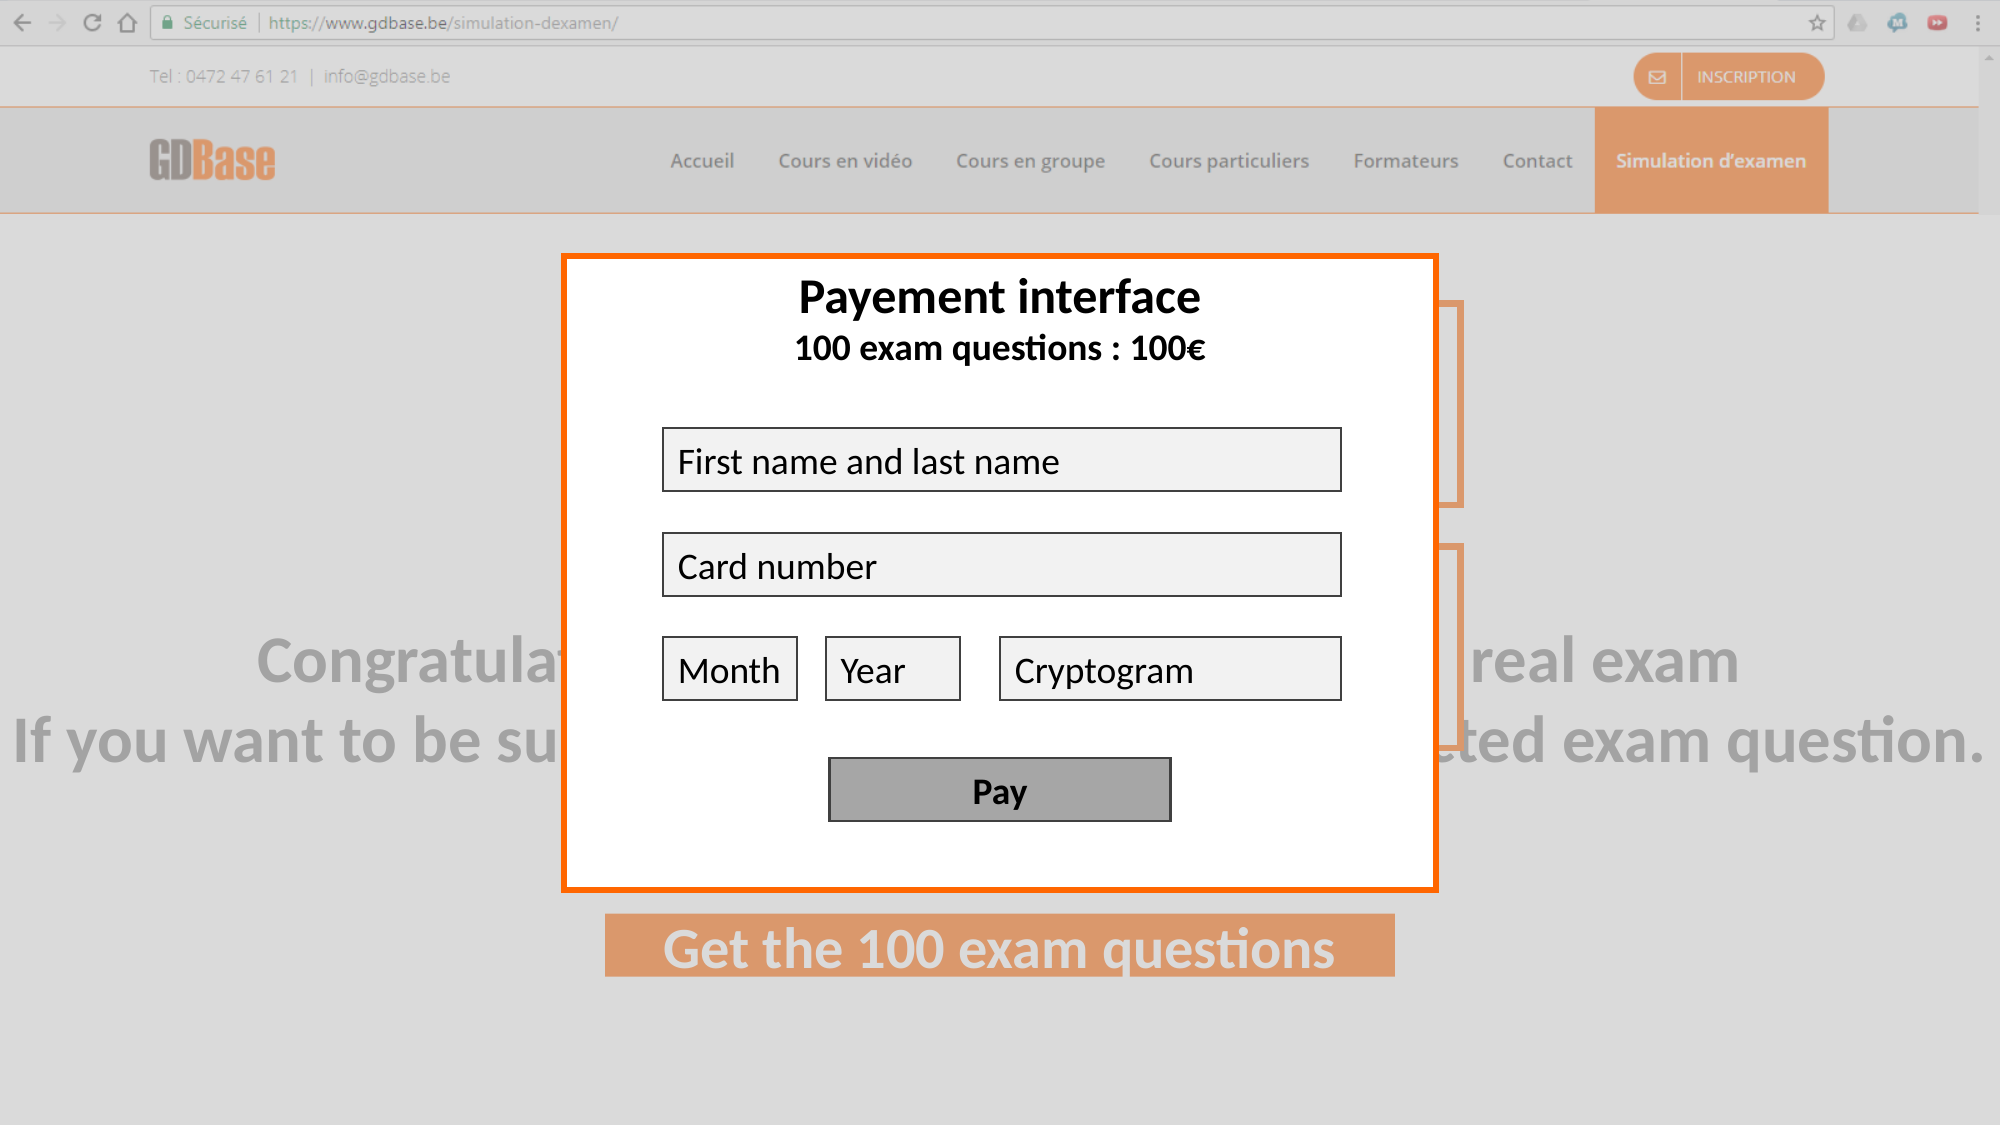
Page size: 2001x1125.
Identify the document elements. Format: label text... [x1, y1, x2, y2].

text_box First name and last name [662, 427, 1342, 492]
text_box Year [825, 636, 961, 701]
text_box Payement interface 100 exam questions : 100€ [563, 255, 1437, 891]
text_box Card number [662, 532, 1342, 597]
text_box [0, 215, 2000, 1125]
picture [0, 0, 2000, 215]
text_box Month [662, 636, 798, 701]
text_box Cryptogram [999, 636, 1342, 701]
text_box Pay [828, 757, 1172, 822]
